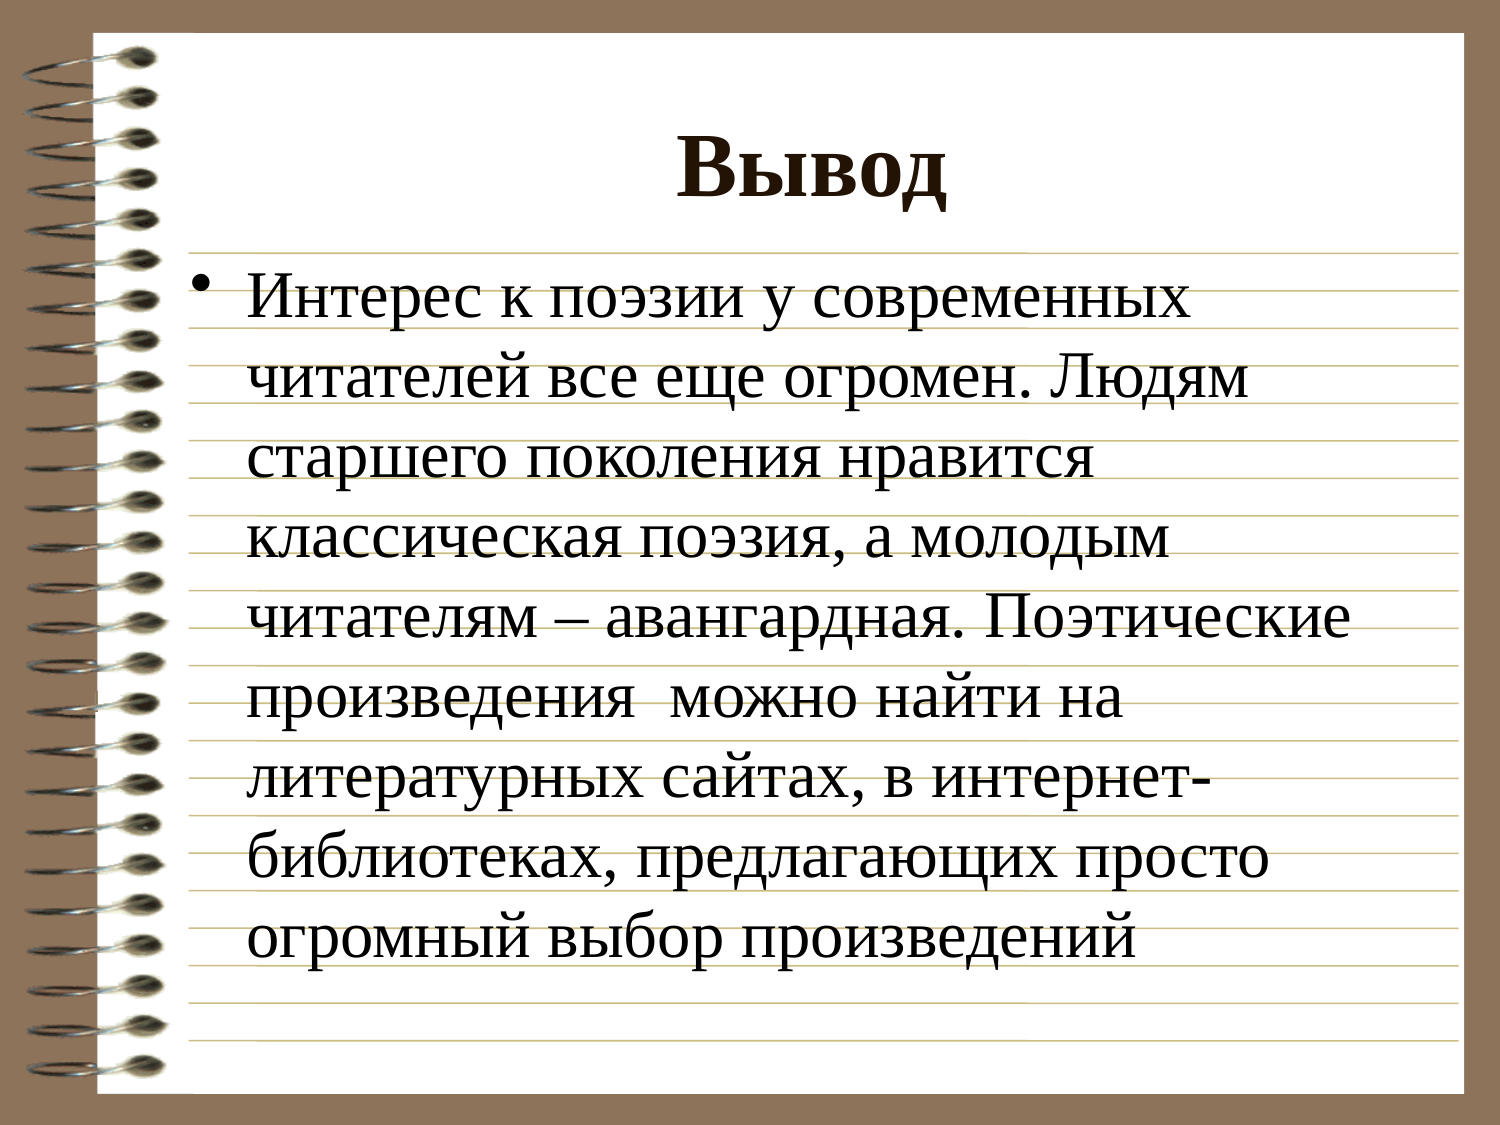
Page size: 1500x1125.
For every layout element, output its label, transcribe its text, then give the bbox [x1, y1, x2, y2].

title Вывод [174, 65, 1451, 243]
list Интерес к поэзии у современных читателей все еще огромен. Людям старшего поколения нравится классическая поэзия, а молодым читателям – авангардная. Поэтические произведения можно найти на литературных сайтах, в интернет-библиотеках, предлагающих просто огромный выбор произведений [174, 243, 1451, 966]
picture [0, 8, 194, 1115]
